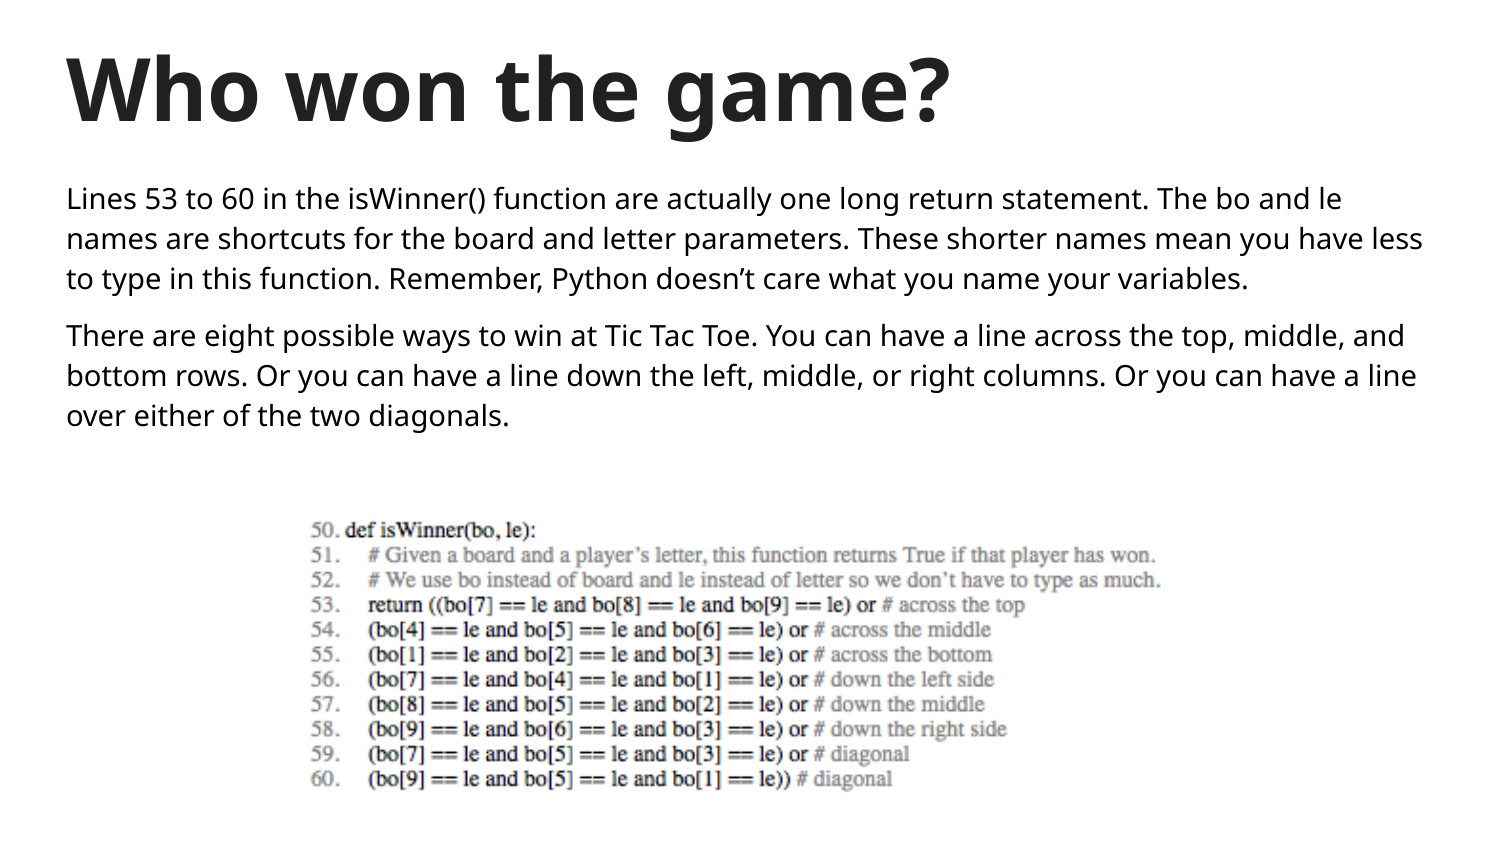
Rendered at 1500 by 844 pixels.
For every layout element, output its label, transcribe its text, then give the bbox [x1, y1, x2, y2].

picture [298, 513, 1220, 819]
list Lines 53 to 60 in the isWinner() function are actually one long return statement. The bo and le names are shortcuts for the board and letter parameters. These shorter names mean you have less to type in this function. Remember, Python doesn’t care what you name your variables. There are eight possible ways to win at Tic Tac Toe. You can have a line across the top, middle, and bottom rows. Or you can have a line down the left, middle, or right columns. Or you can have a line over either of the two diagonals. [51, 160, 1449, 708]
title Who won the game? [51, 18, 1449, 150]
